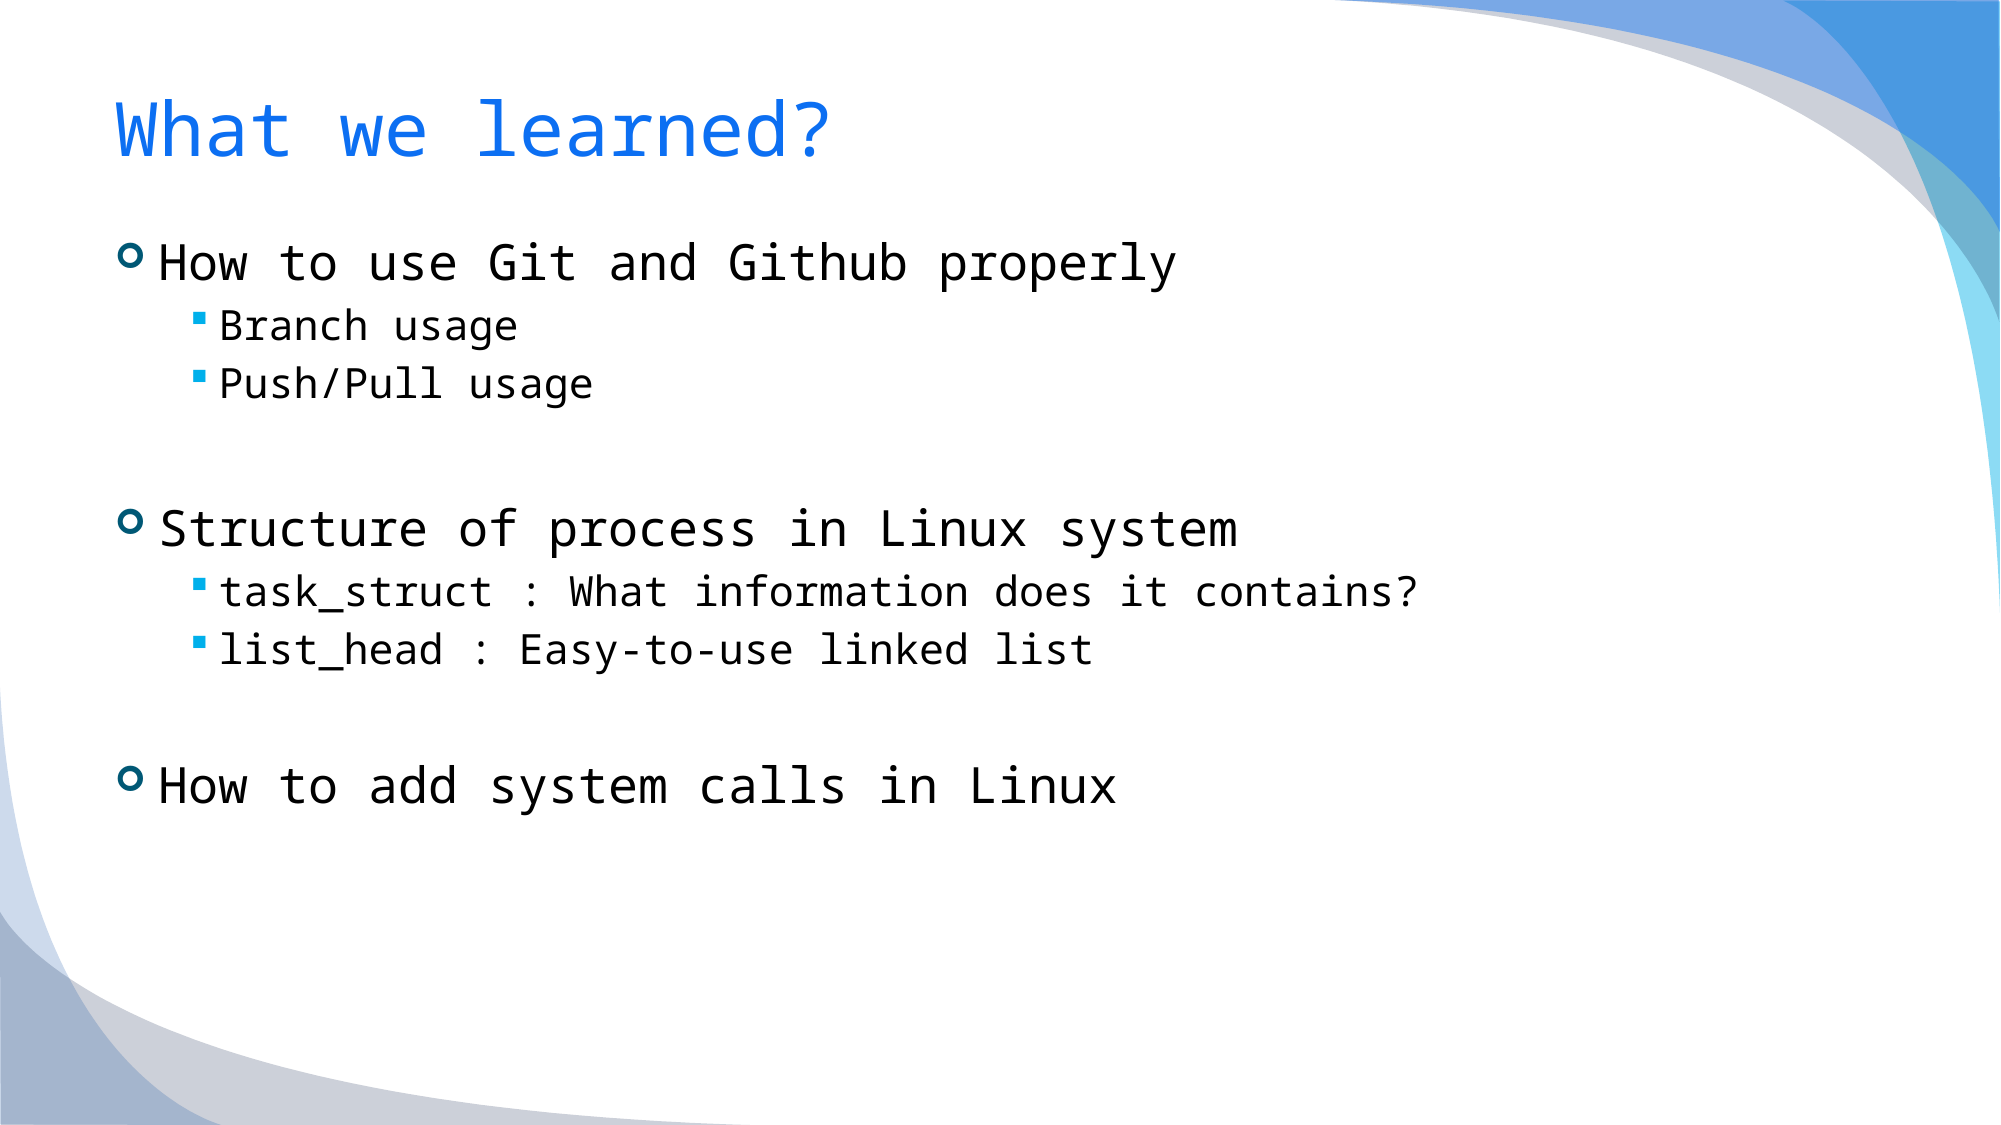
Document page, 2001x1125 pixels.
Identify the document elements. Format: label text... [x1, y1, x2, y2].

list How to use Git and Github properly Branch usage Push/Pull usage Structure of process in Linux system task_struct : What information does it contains? list_head : Easy-to-use linked list How to add system calls in Linux [99, 222, 1900, 1005]
title What we learned? [99, 50, 1900, 202]
